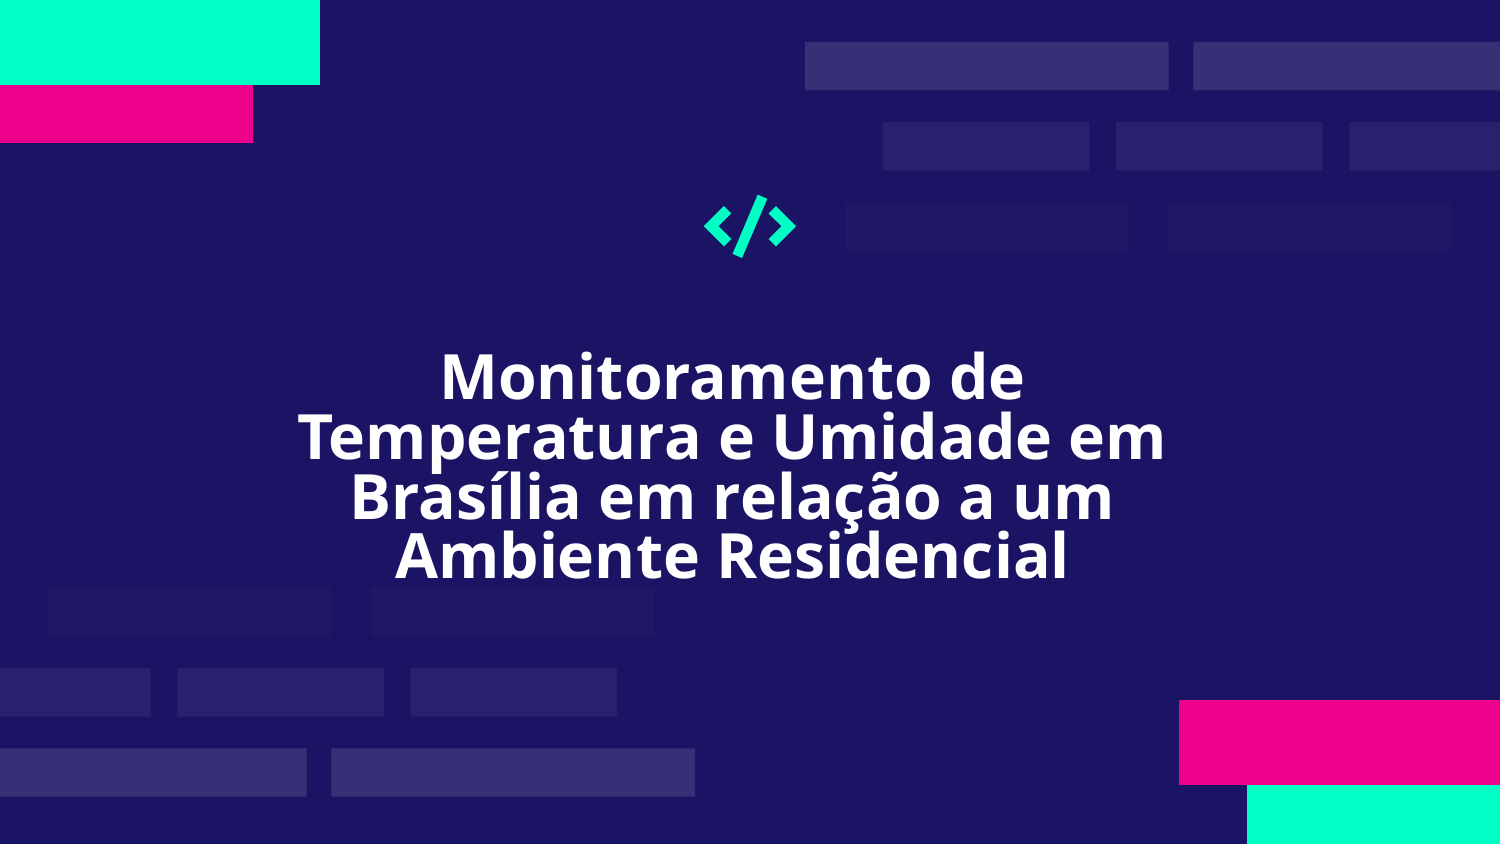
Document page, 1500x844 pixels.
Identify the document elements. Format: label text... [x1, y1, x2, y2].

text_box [703, 194, 797, 259]
title Monitoramento de Temperatura e Umidade em Brasília em relação a um Ambiente Residencial [248, 360, 1217, 592]
